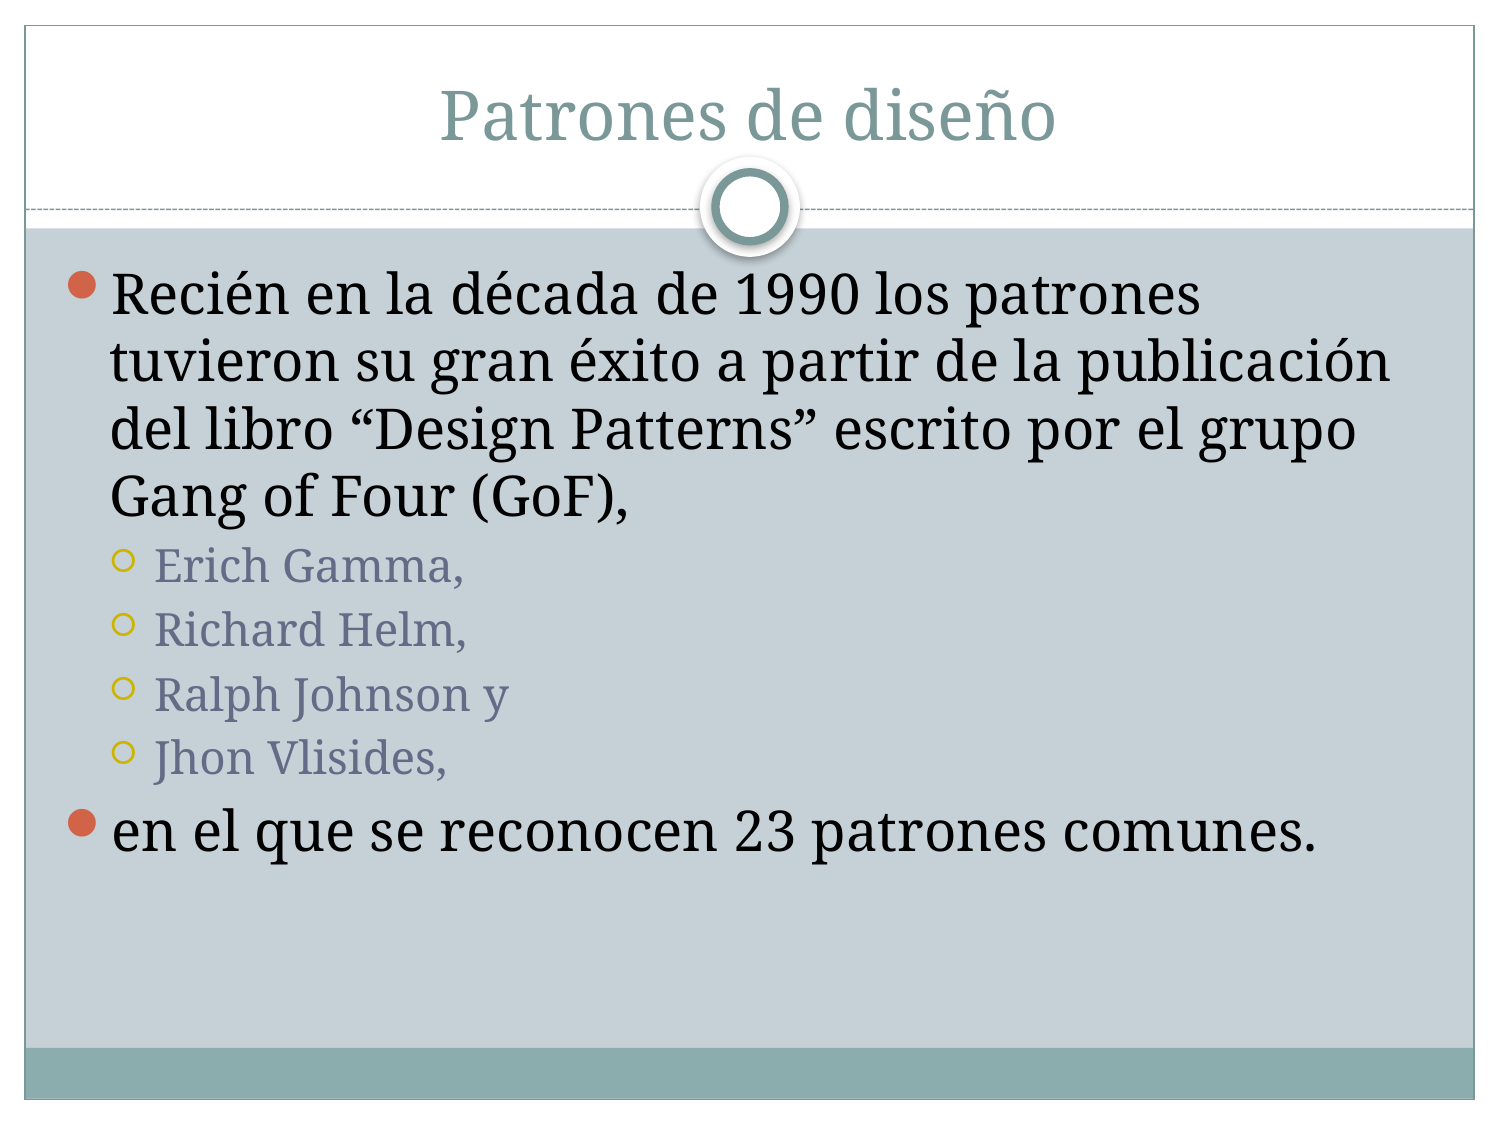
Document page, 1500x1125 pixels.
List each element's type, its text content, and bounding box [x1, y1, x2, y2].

title Patrones de diseño [49, 37, 1450, 162]
list Recién en la década de 1990 los patrones tuvieron su gran éxito a partir de la publicación del libro “Design Patterns” escrito por el grupo Gang of Four (GoF), Erich Gamma, Richard Helm, Ralph Johnson y Jhon Vlisides, en el que se reconocen 23 patrones comunes. [49, 250, 1445, 1001]
